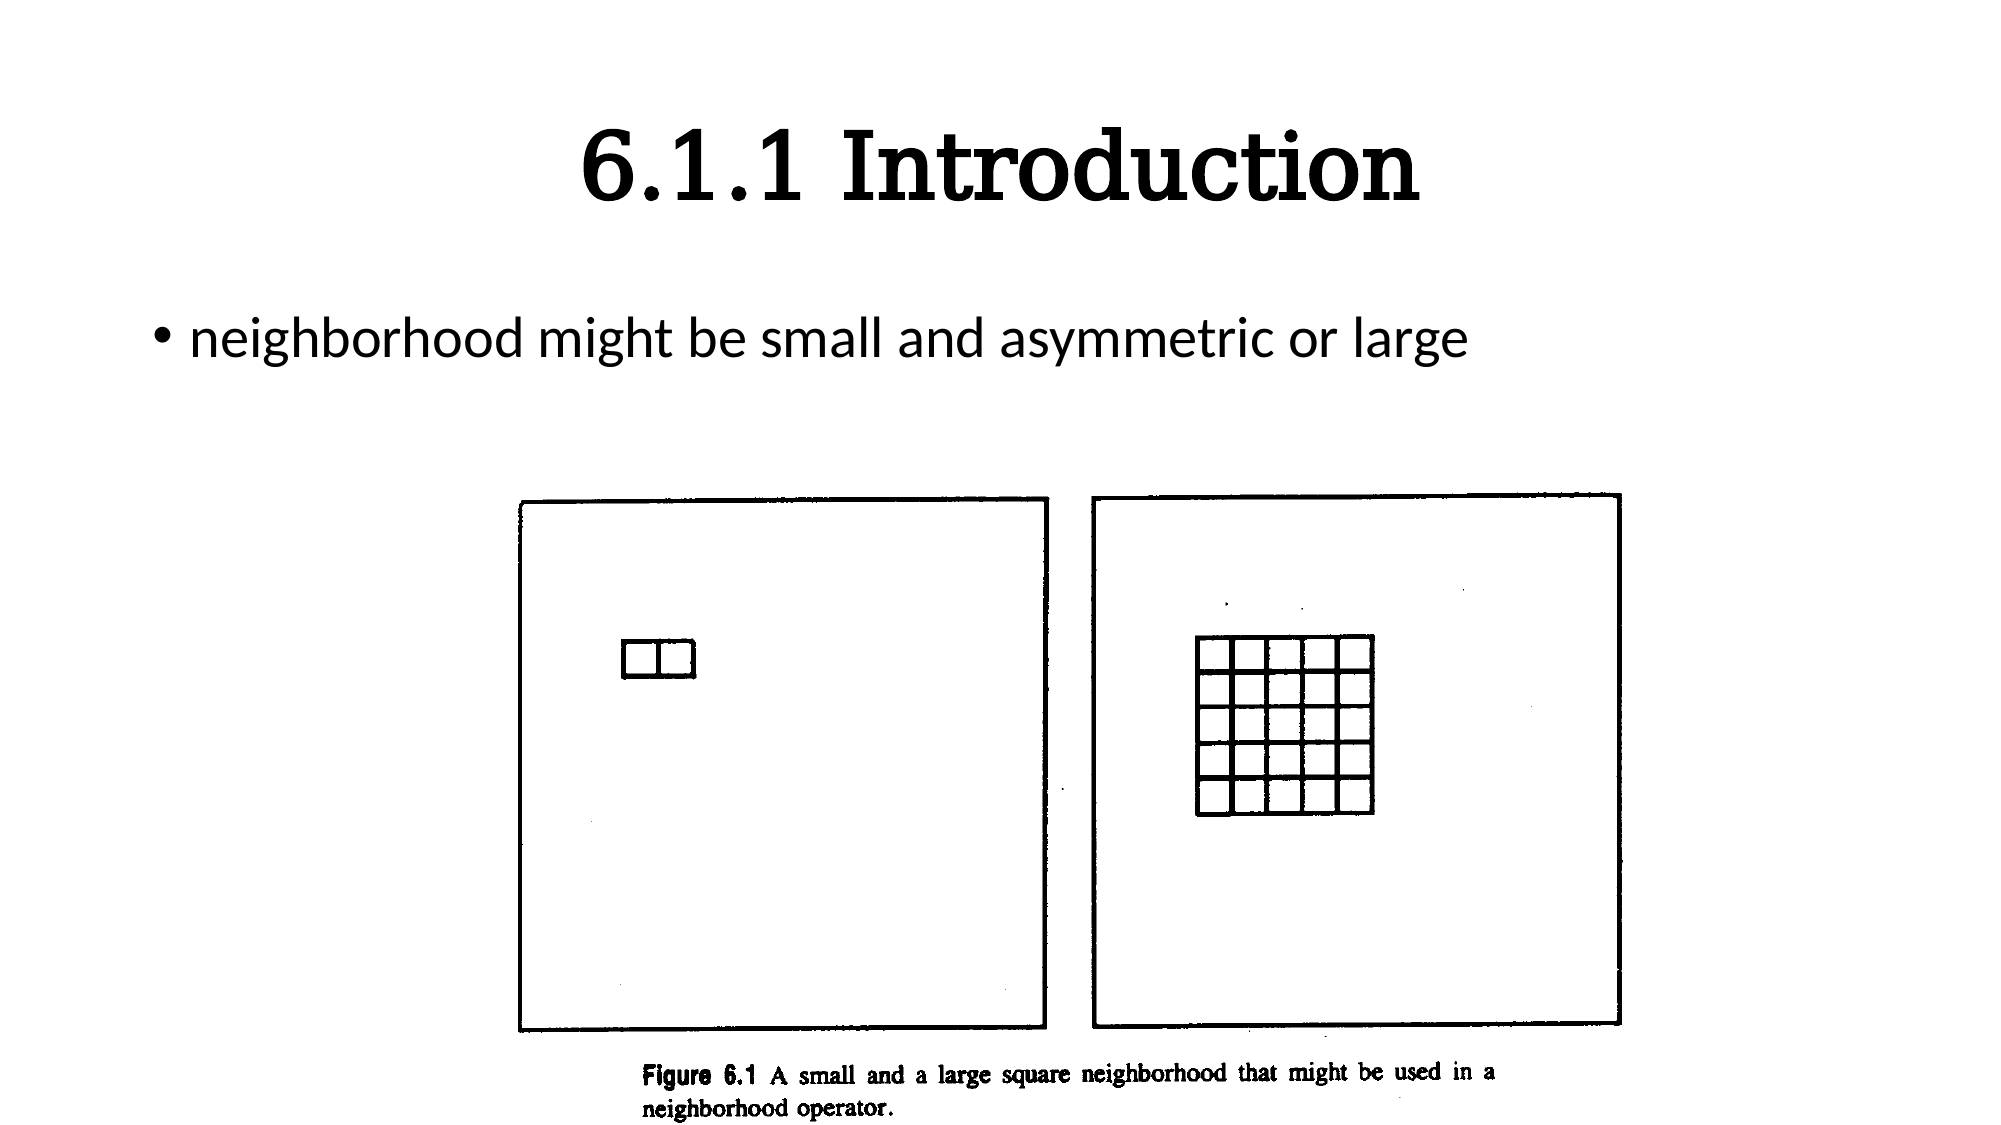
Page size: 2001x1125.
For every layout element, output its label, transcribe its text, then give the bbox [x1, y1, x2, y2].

list neighborhood might be small and asymmetric or large [137, 299, 1863, 1014]
title 6.1.1 Introduction [137, 59, 1863, 278]
picture [503, 492, 1631, 1125]
